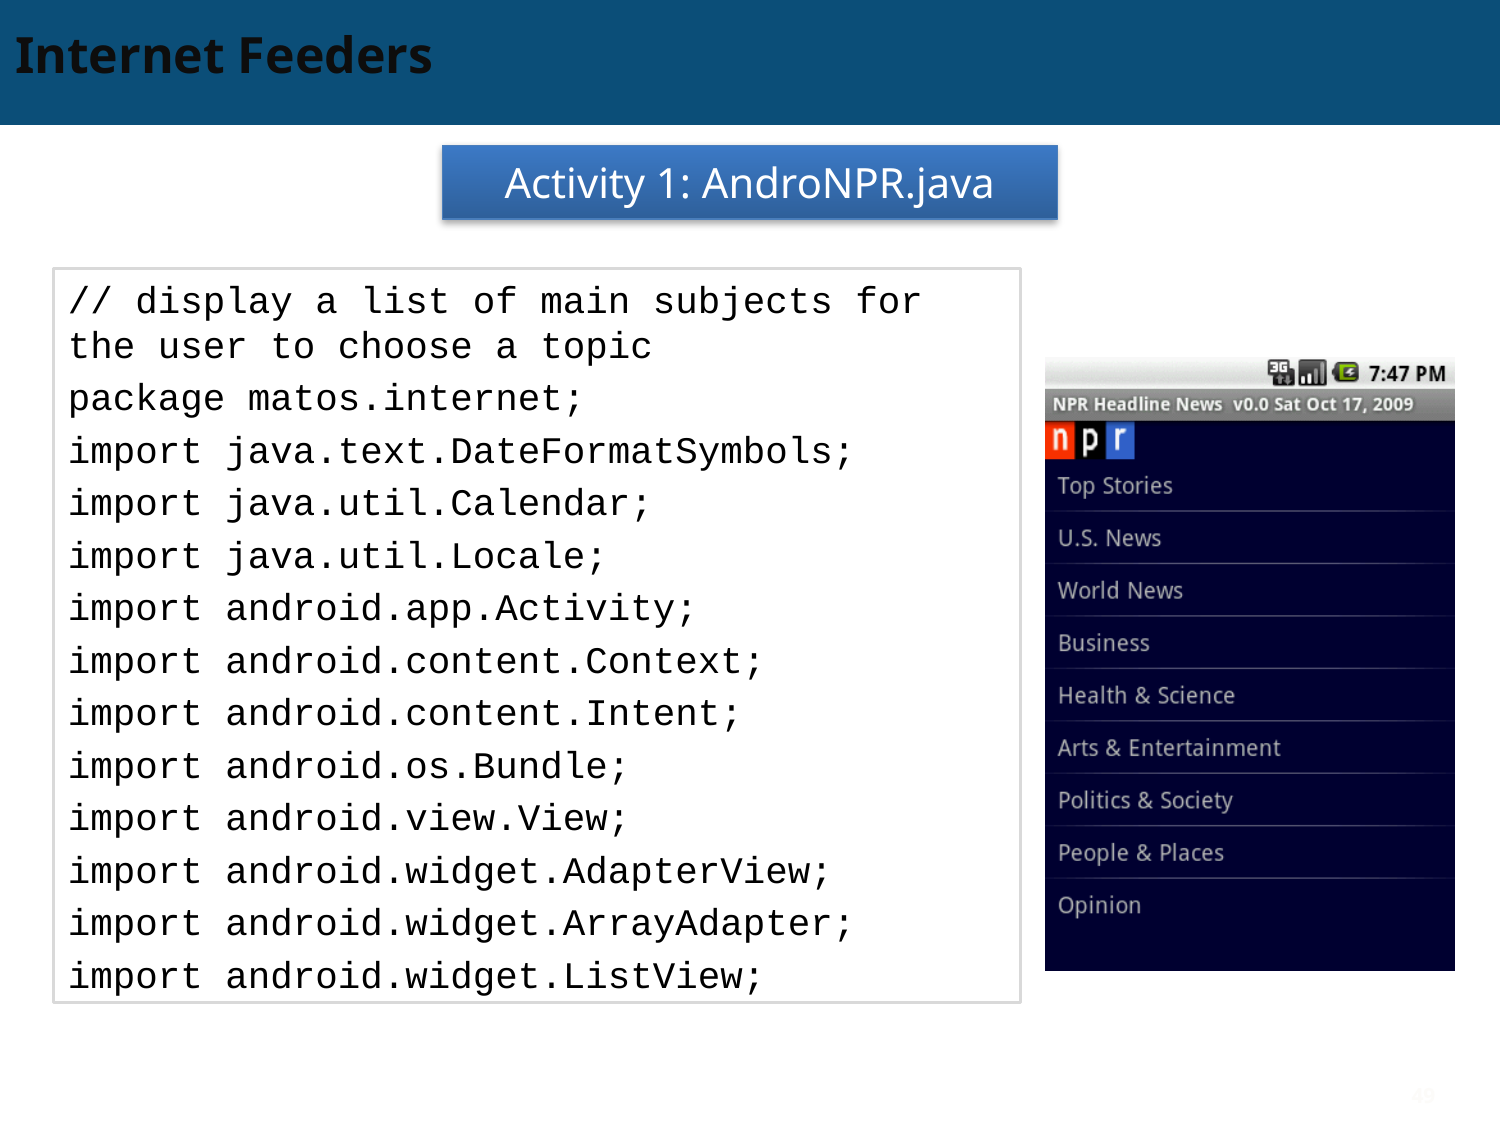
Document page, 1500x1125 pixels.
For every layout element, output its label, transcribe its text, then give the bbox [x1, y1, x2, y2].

picture [1045, 357, 1455, 971]
title Internet Feeders [0, 21, 1351, 86]
text_box // display a list of main subjects for the user to choose a topic package matos.internet; import java.text.DateFormatSymbols; import java.util.Calendar; import java.util.Locale; import android.app.Activity; import android.content.Context; import android.content.Intent; import android.os.Bundle; import android.view.View; import android.widget.AdapterView; import android.widget.ArrayAdapter; import android.widget.ListView; [53, 268, 1021, 1003]
text_box Activity 1: AndroNPR.java [442, 145, 1058, 220]
